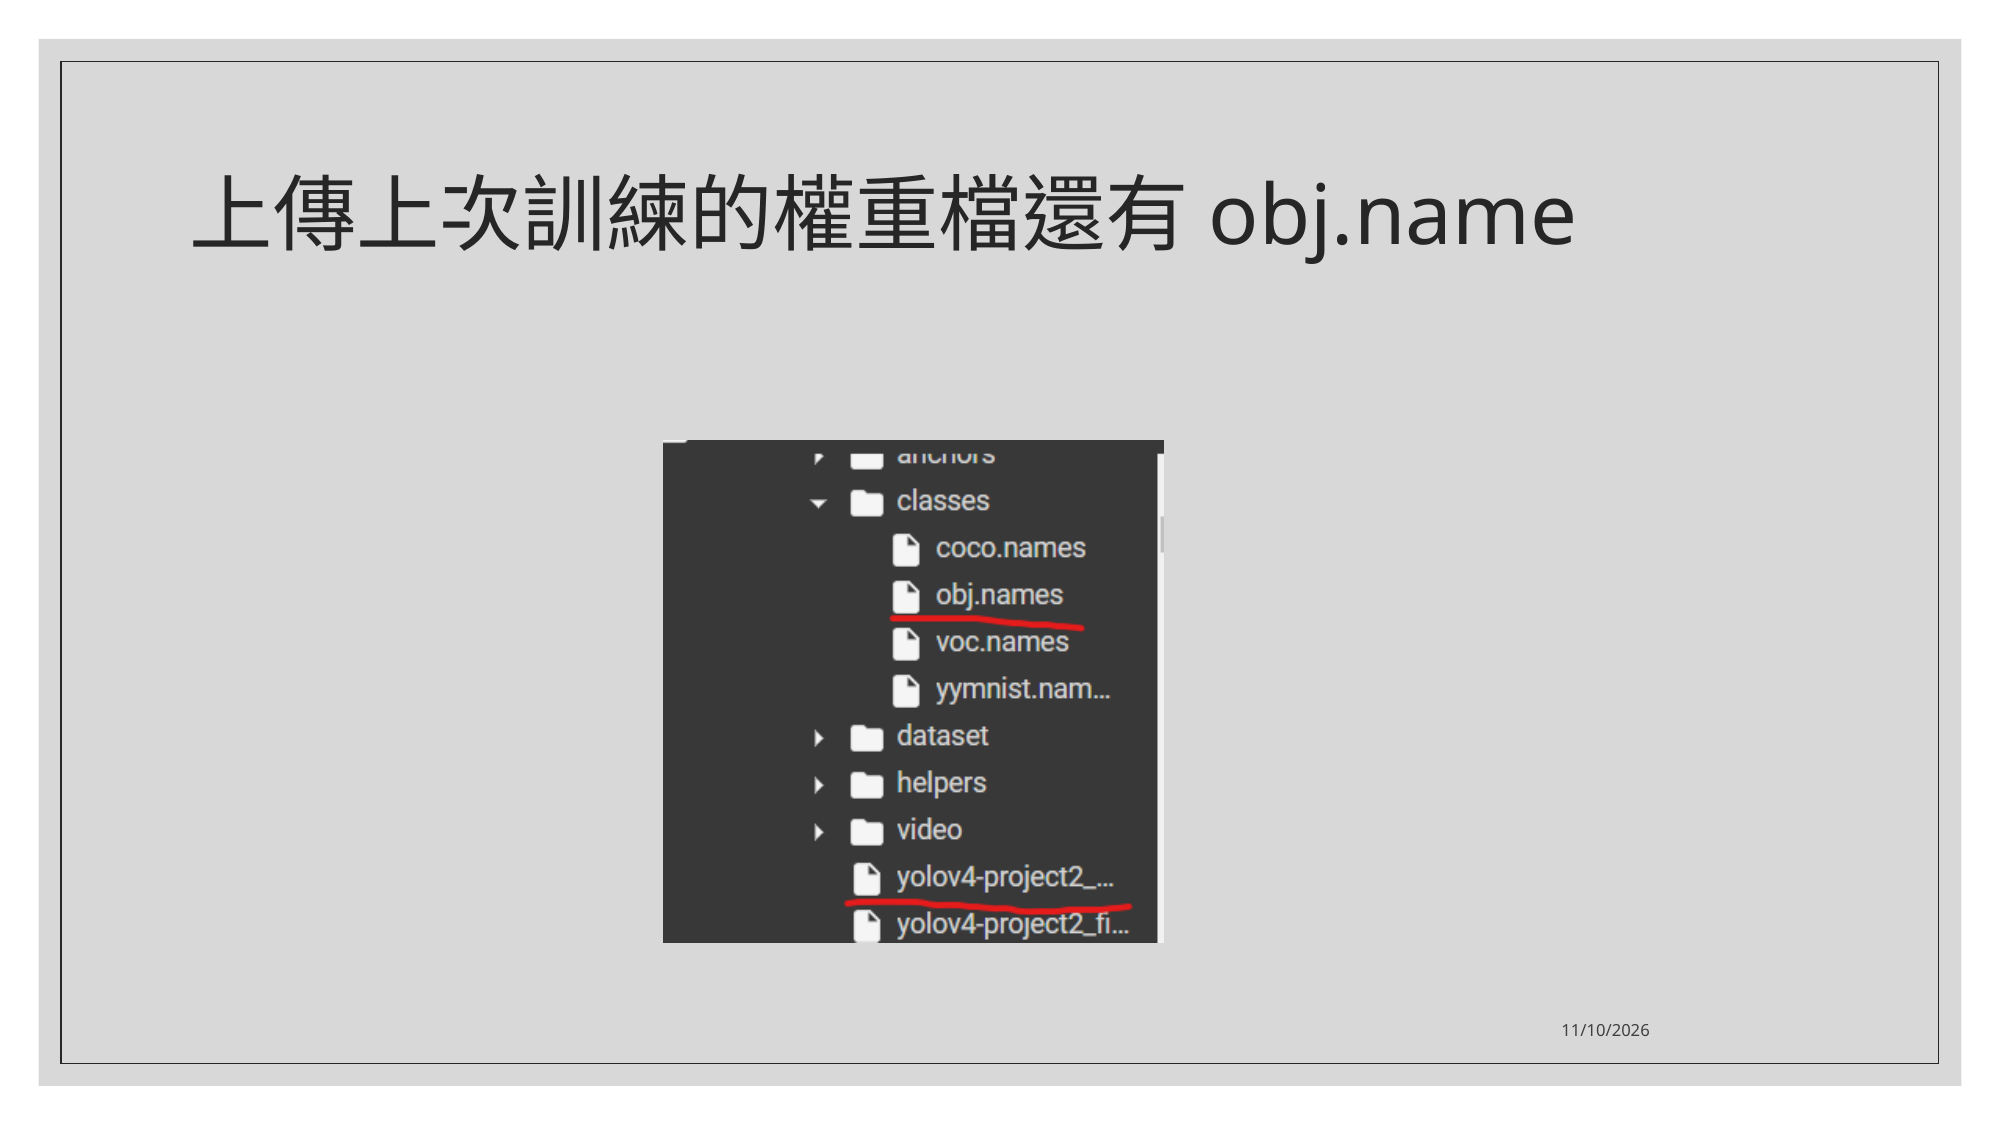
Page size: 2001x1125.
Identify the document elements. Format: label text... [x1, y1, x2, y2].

picture [663, 440, 1164, 943]
title 上傳上次訓練的權重檔還有obj.name [174, 105, 1825, 331]
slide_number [1190, 990, 1665, 1050]
